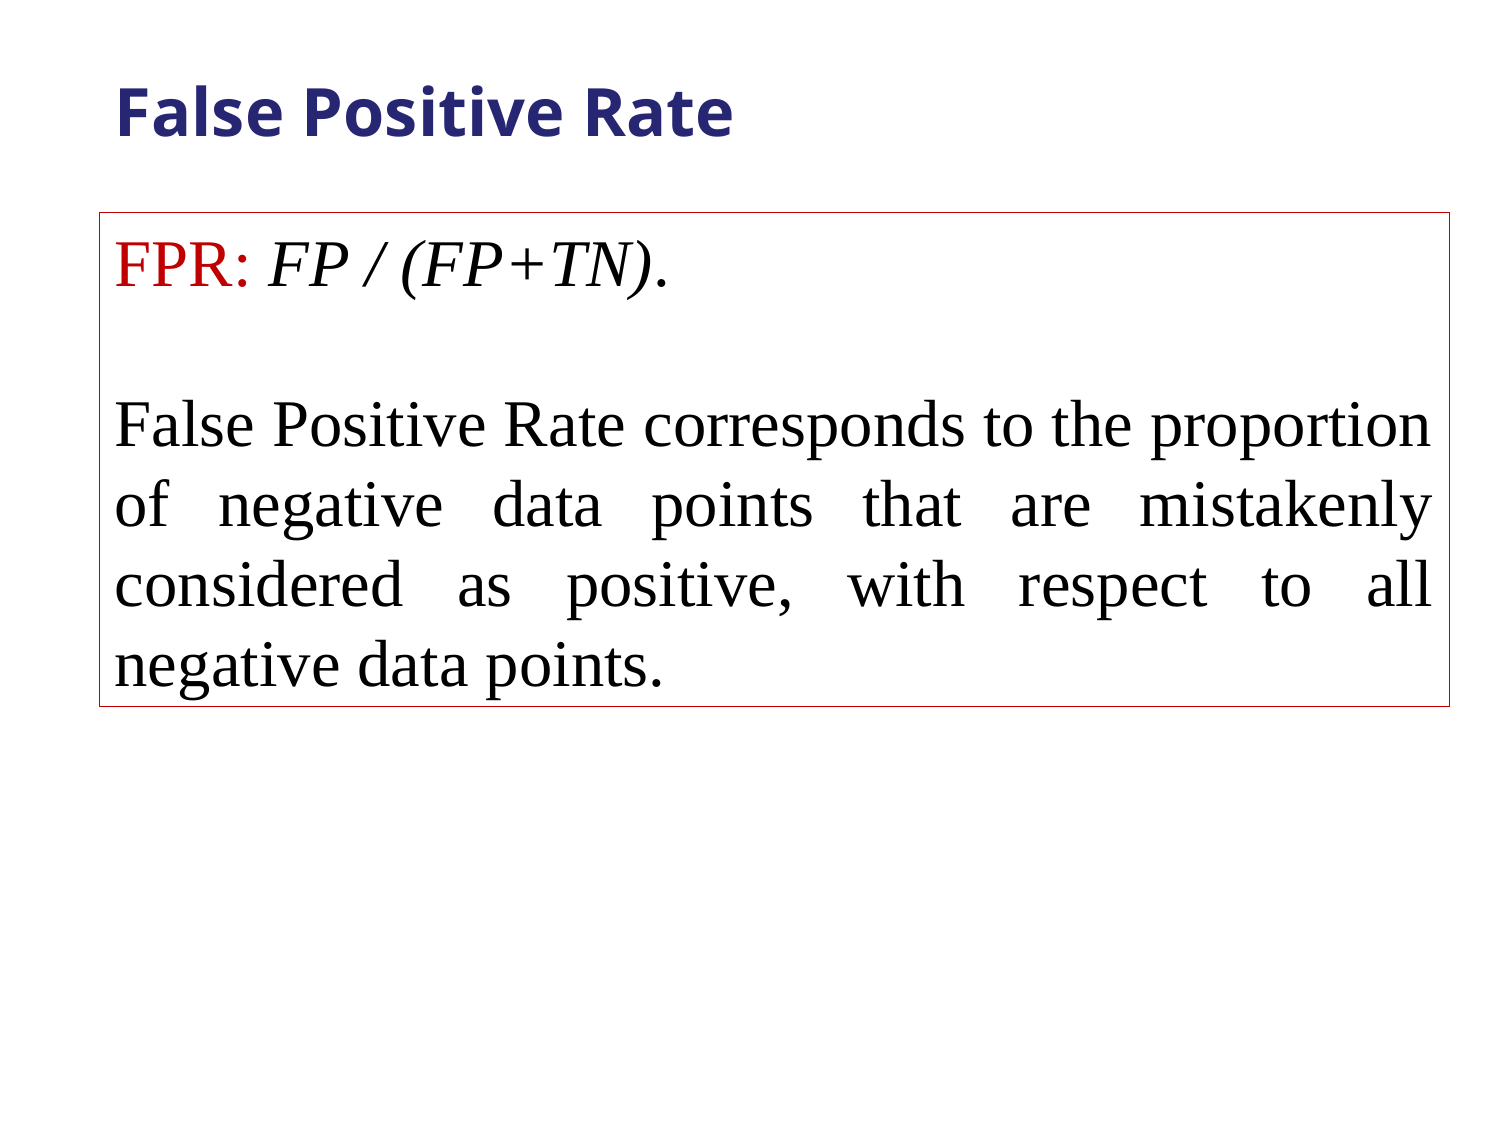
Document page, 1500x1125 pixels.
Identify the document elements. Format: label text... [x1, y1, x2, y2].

text_box False Positive Rate [99, 62, 950, 158]
text_box FPR: FP / (FP+TN). False Positive Rate corresponds to the proportion of negative data points that are mistakenly considered as positive, with respect to all negative data points. [99, 212, 1450, 707]
